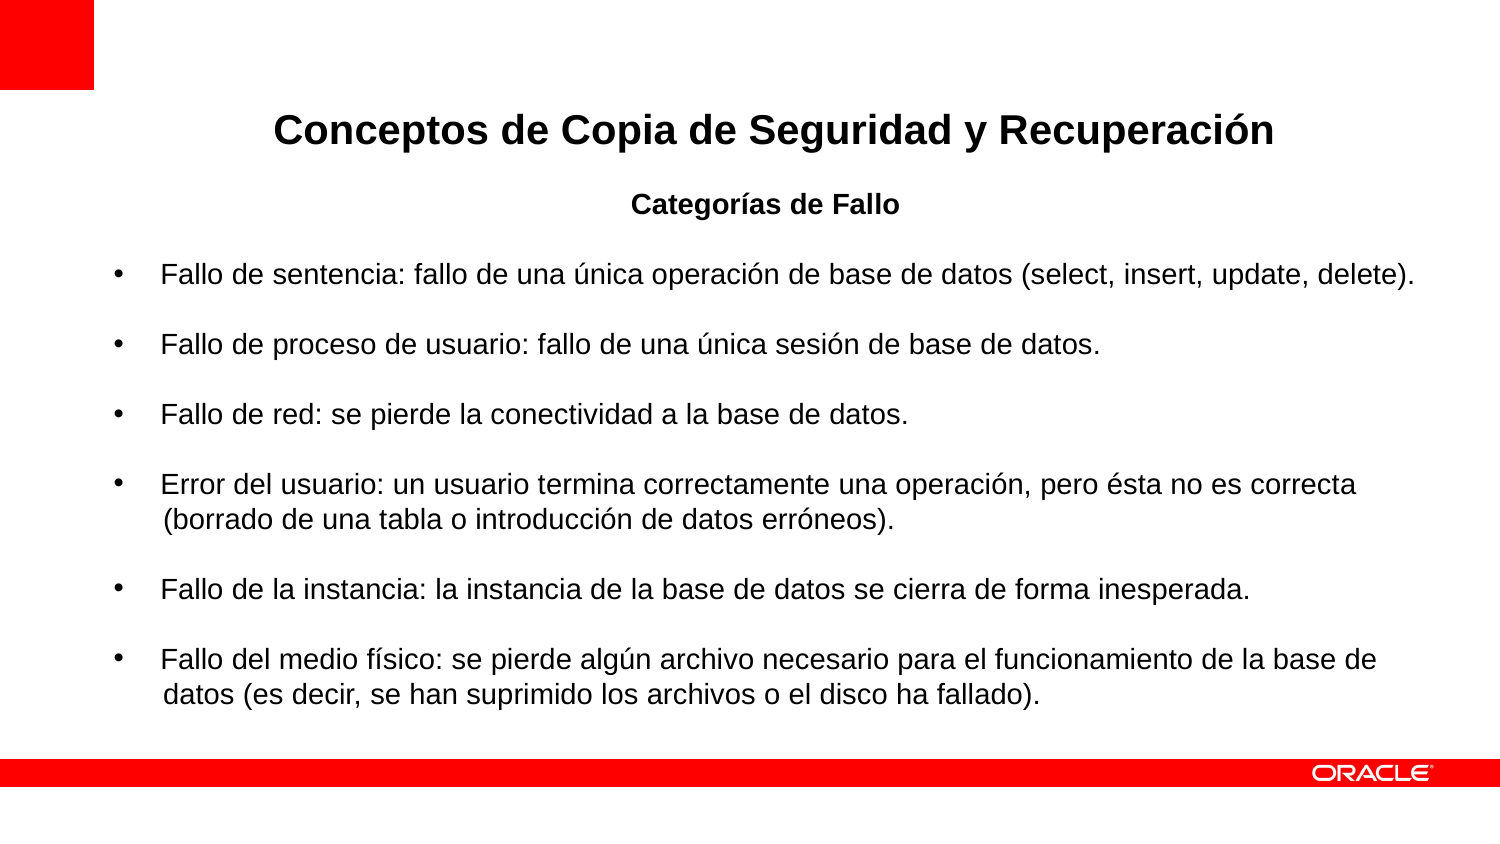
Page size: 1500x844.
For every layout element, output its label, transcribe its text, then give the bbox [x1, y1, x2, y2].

text_box Conceptos de Copia de Seguridad y Recuperación [97, 102, 1452, 168]
text_box Categorías de Fallo Fallo de sentencia: fallo de una única operación de base de datos (select, insert, update, delete). Fallo de proceso de usuario: fallo de una única sesión de base de datos. Fallo de red: se pierde la conectividad a la base de datos. Error del usuario: un usuario termina correctamente una operación, pero ésta no es correcta (borrado de una tabla o introducción de datos erróneos). Fallo de la instancia: la instancia de la base de datos se cierra de forma inesperada. Fallo del medio físico: se pierde algún archivo necesario para el funcionamiento de la base de datos (es decir, se han suprimido los archivos o el disco ha fallado). [97, 185, 1406, 739]
picture [0, 759, 1500, 787]
